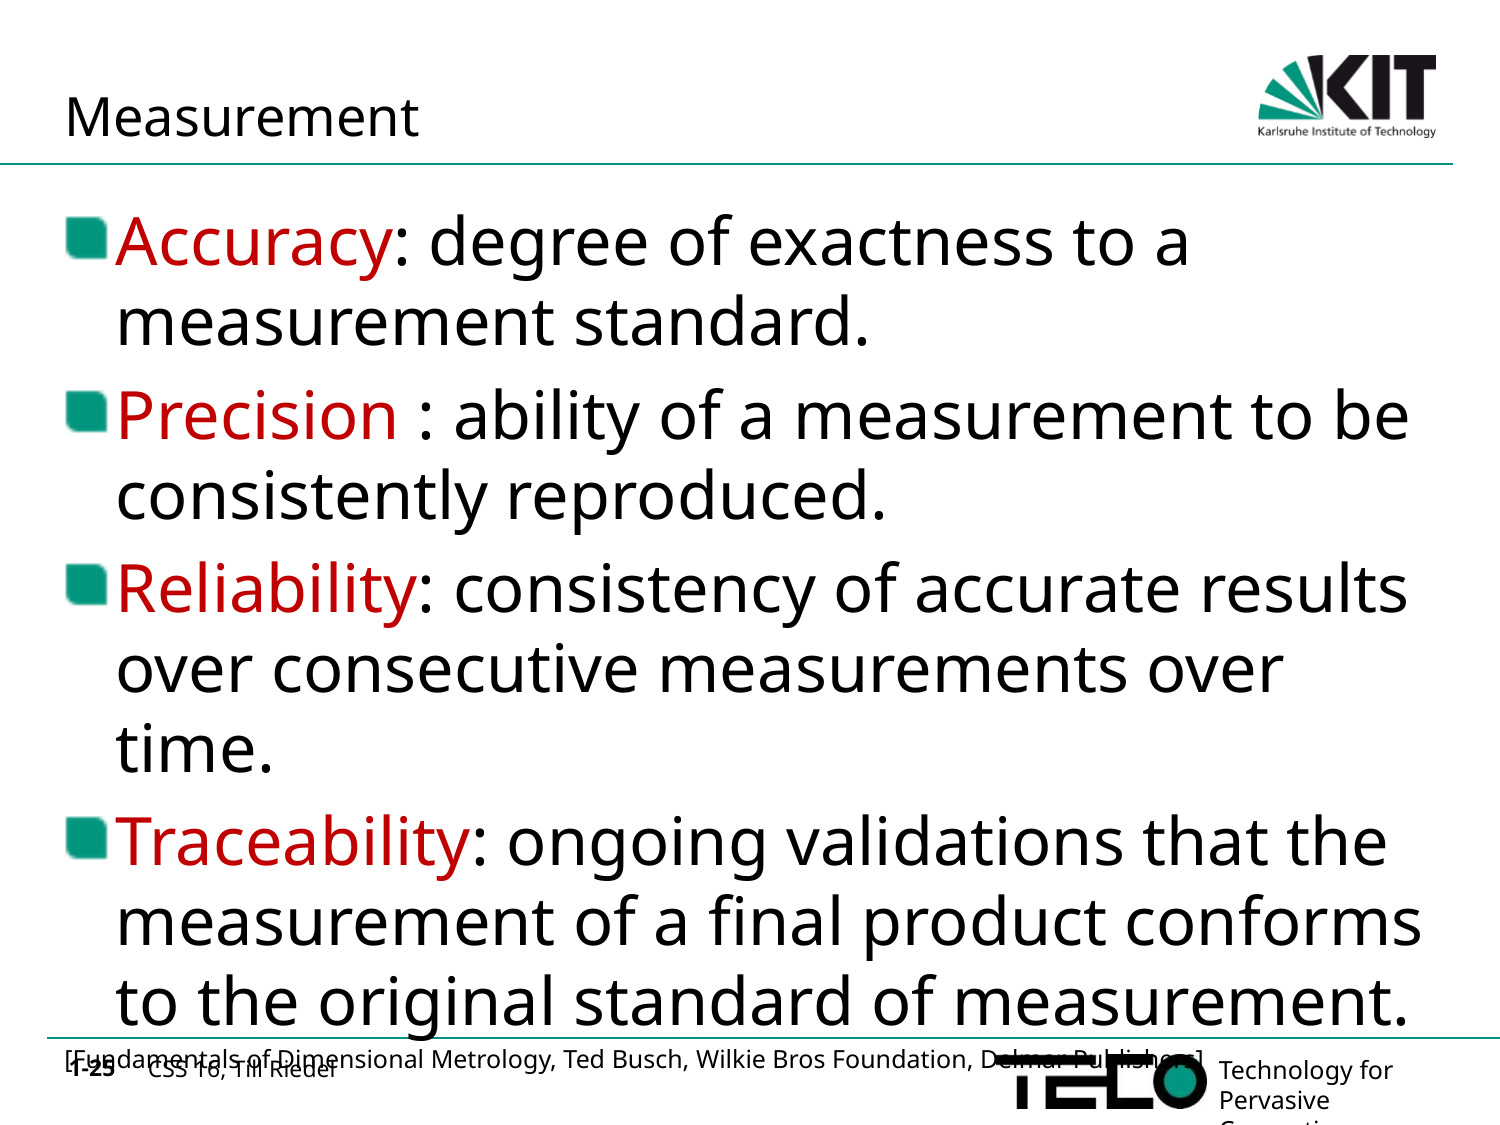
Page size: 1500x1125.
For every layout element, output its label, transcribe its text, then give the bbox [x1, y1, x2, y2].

picture [64, 389, 111, 436]
picture [64, 562, 111, 609]
picture [996, 1054, 1207, 1109]
title Measurement [63, 54, 1199, 148]
picture [64, 815, 111, 863]
picture [1257, 55, 1436, 138]
list Accuracy: degree of exactness to a measurement standard. Precision : ability of a measurement to be consistently reproduced. Reliability: consistency of accurate results over consecutive measurements over time. Traceability: ongoing validations that the measurement of a final product conforms to the original standard of measurement. [Fundamentals of Dimensional Metrology, Ted Busch, Wilkie Bros Foundation, Delmar Publishers] [64, 198, 1436, 1020]
picture [64, 215, 111, 263]
